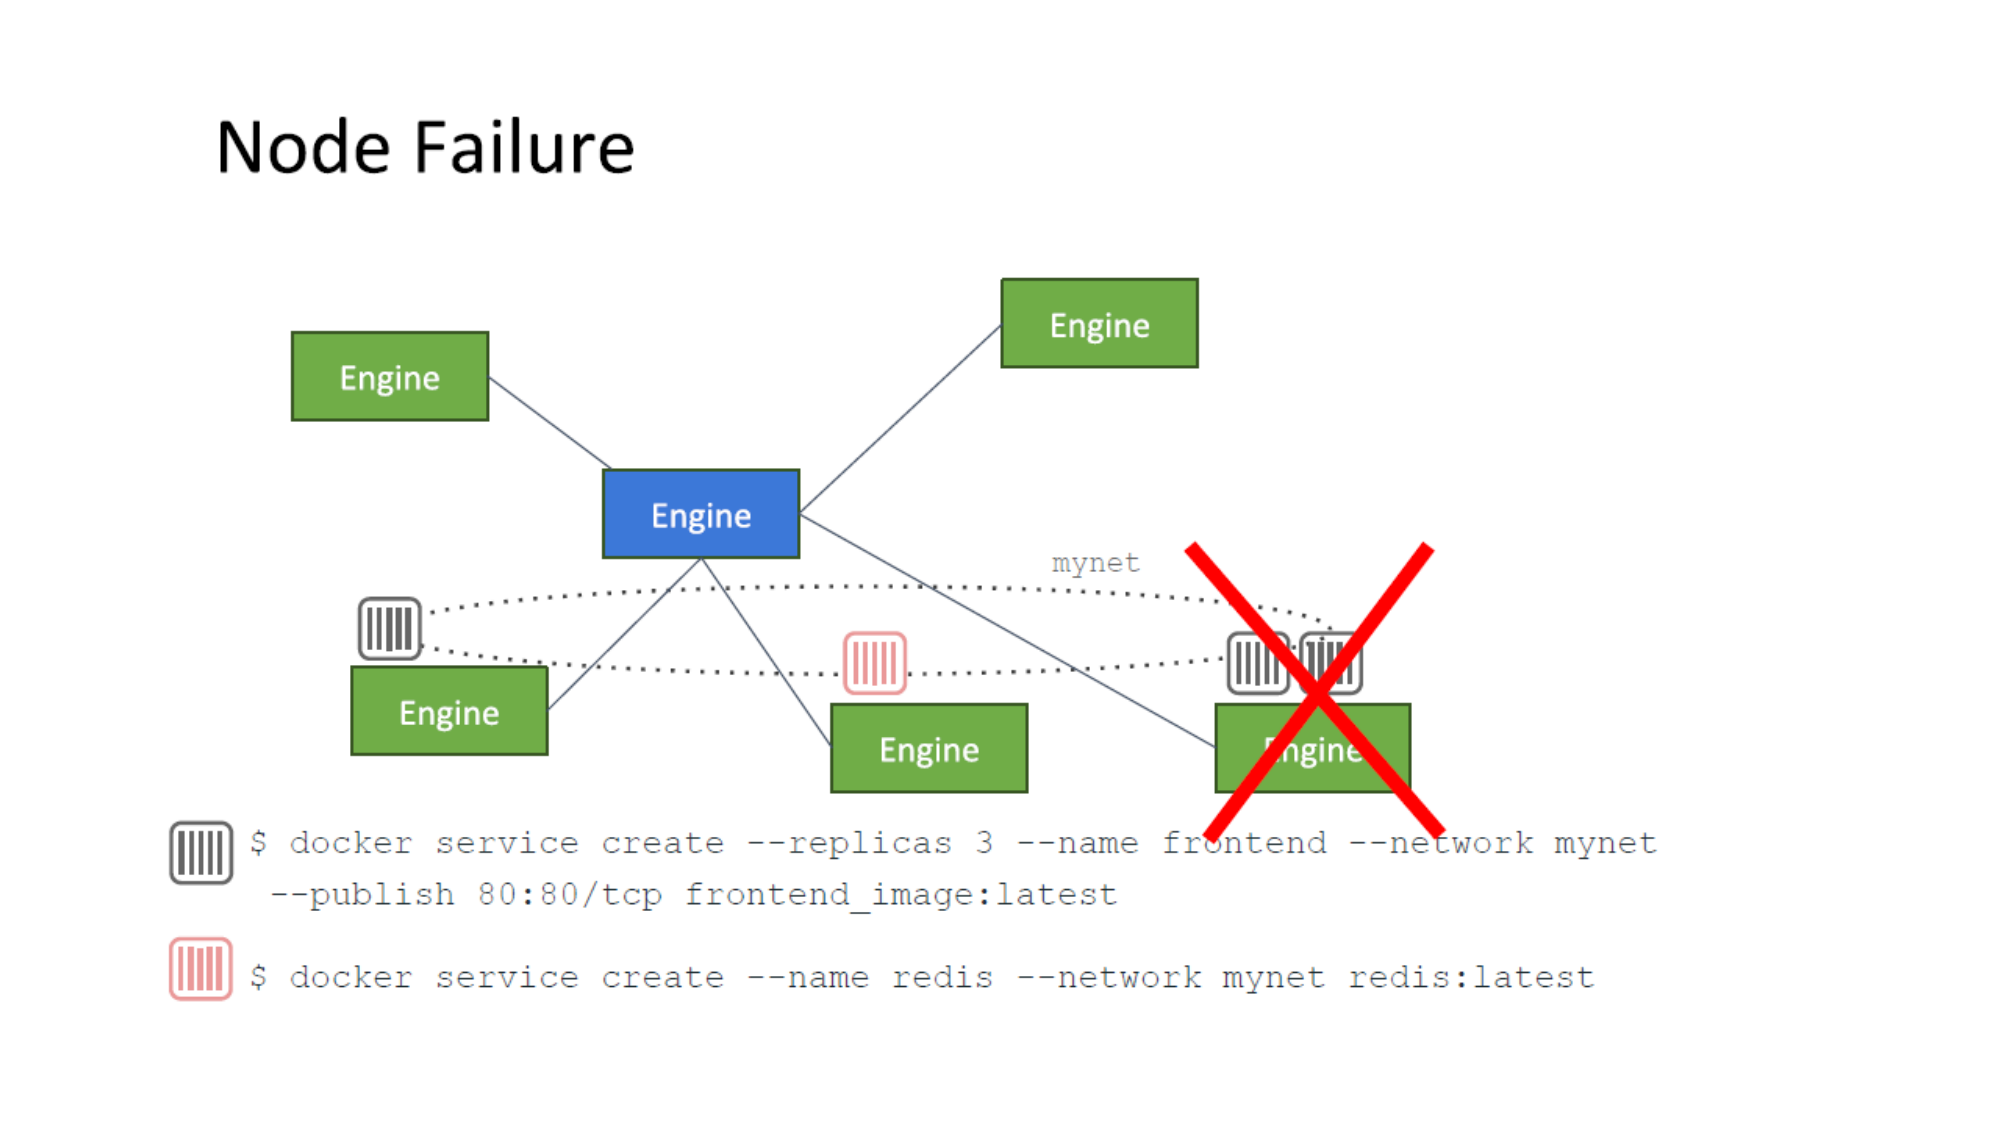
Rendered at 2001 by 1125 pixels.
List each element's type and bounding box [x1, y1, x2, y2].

picture [112, 63, 1887, 1062]
